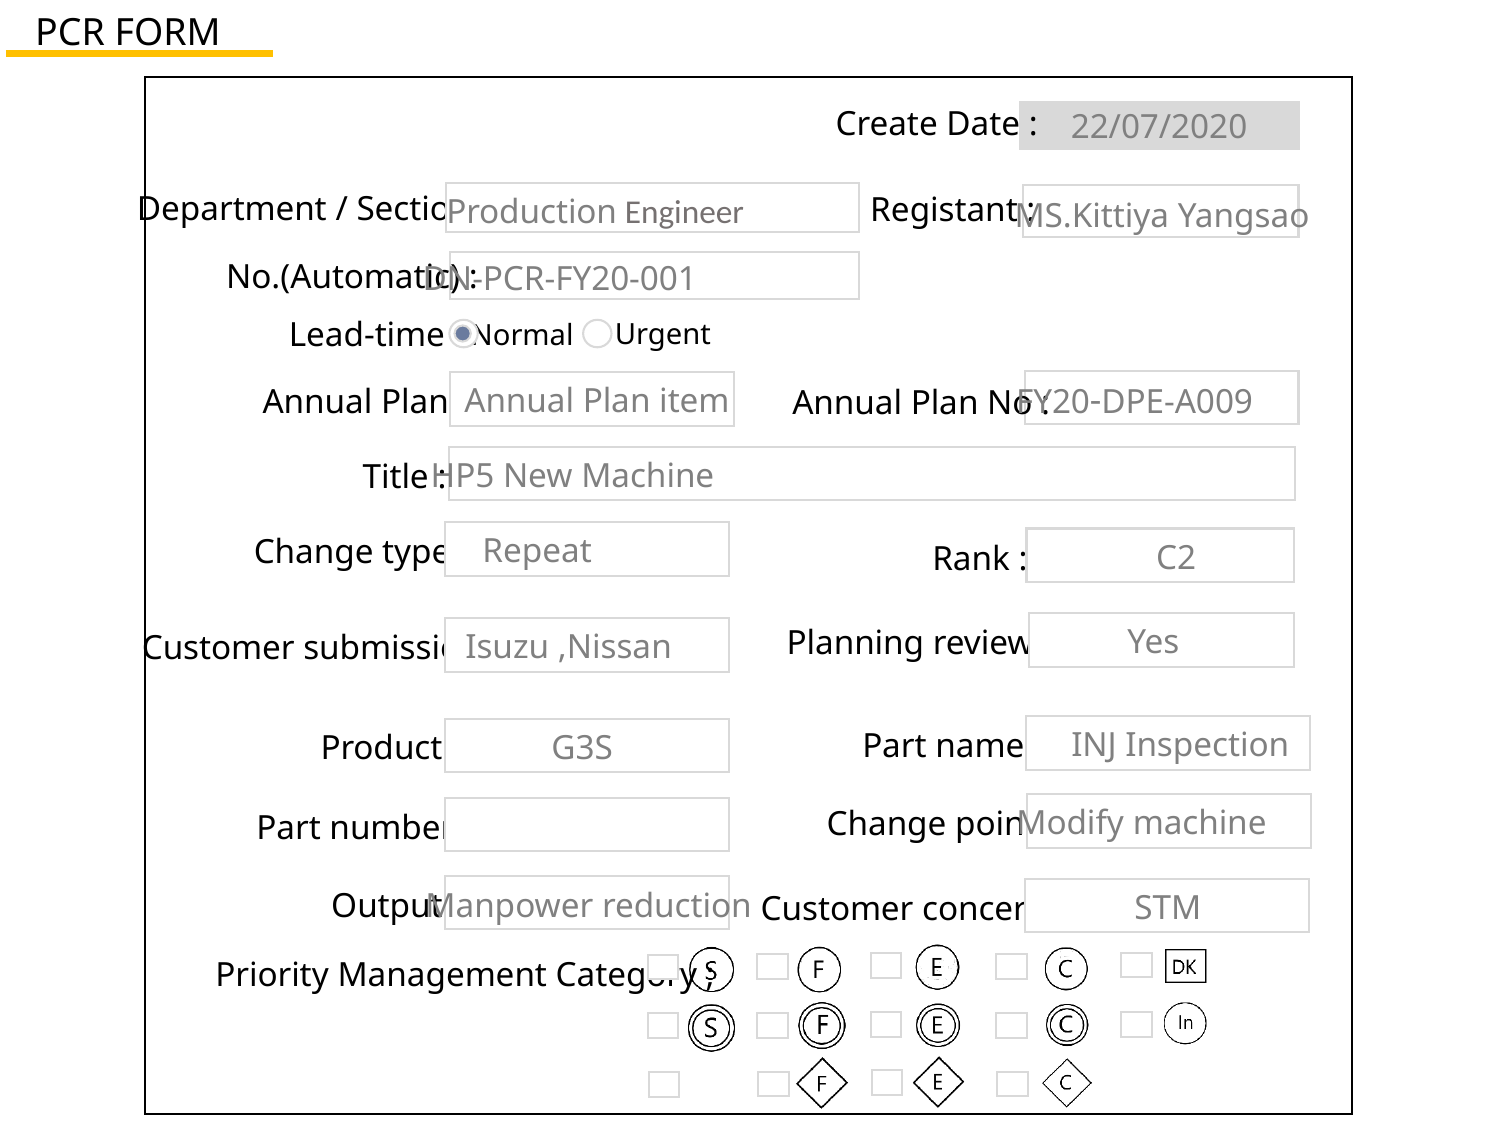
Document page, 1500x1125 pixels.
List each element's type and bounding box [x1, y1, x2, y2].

text_box [0, 2, 1352, 1115]
